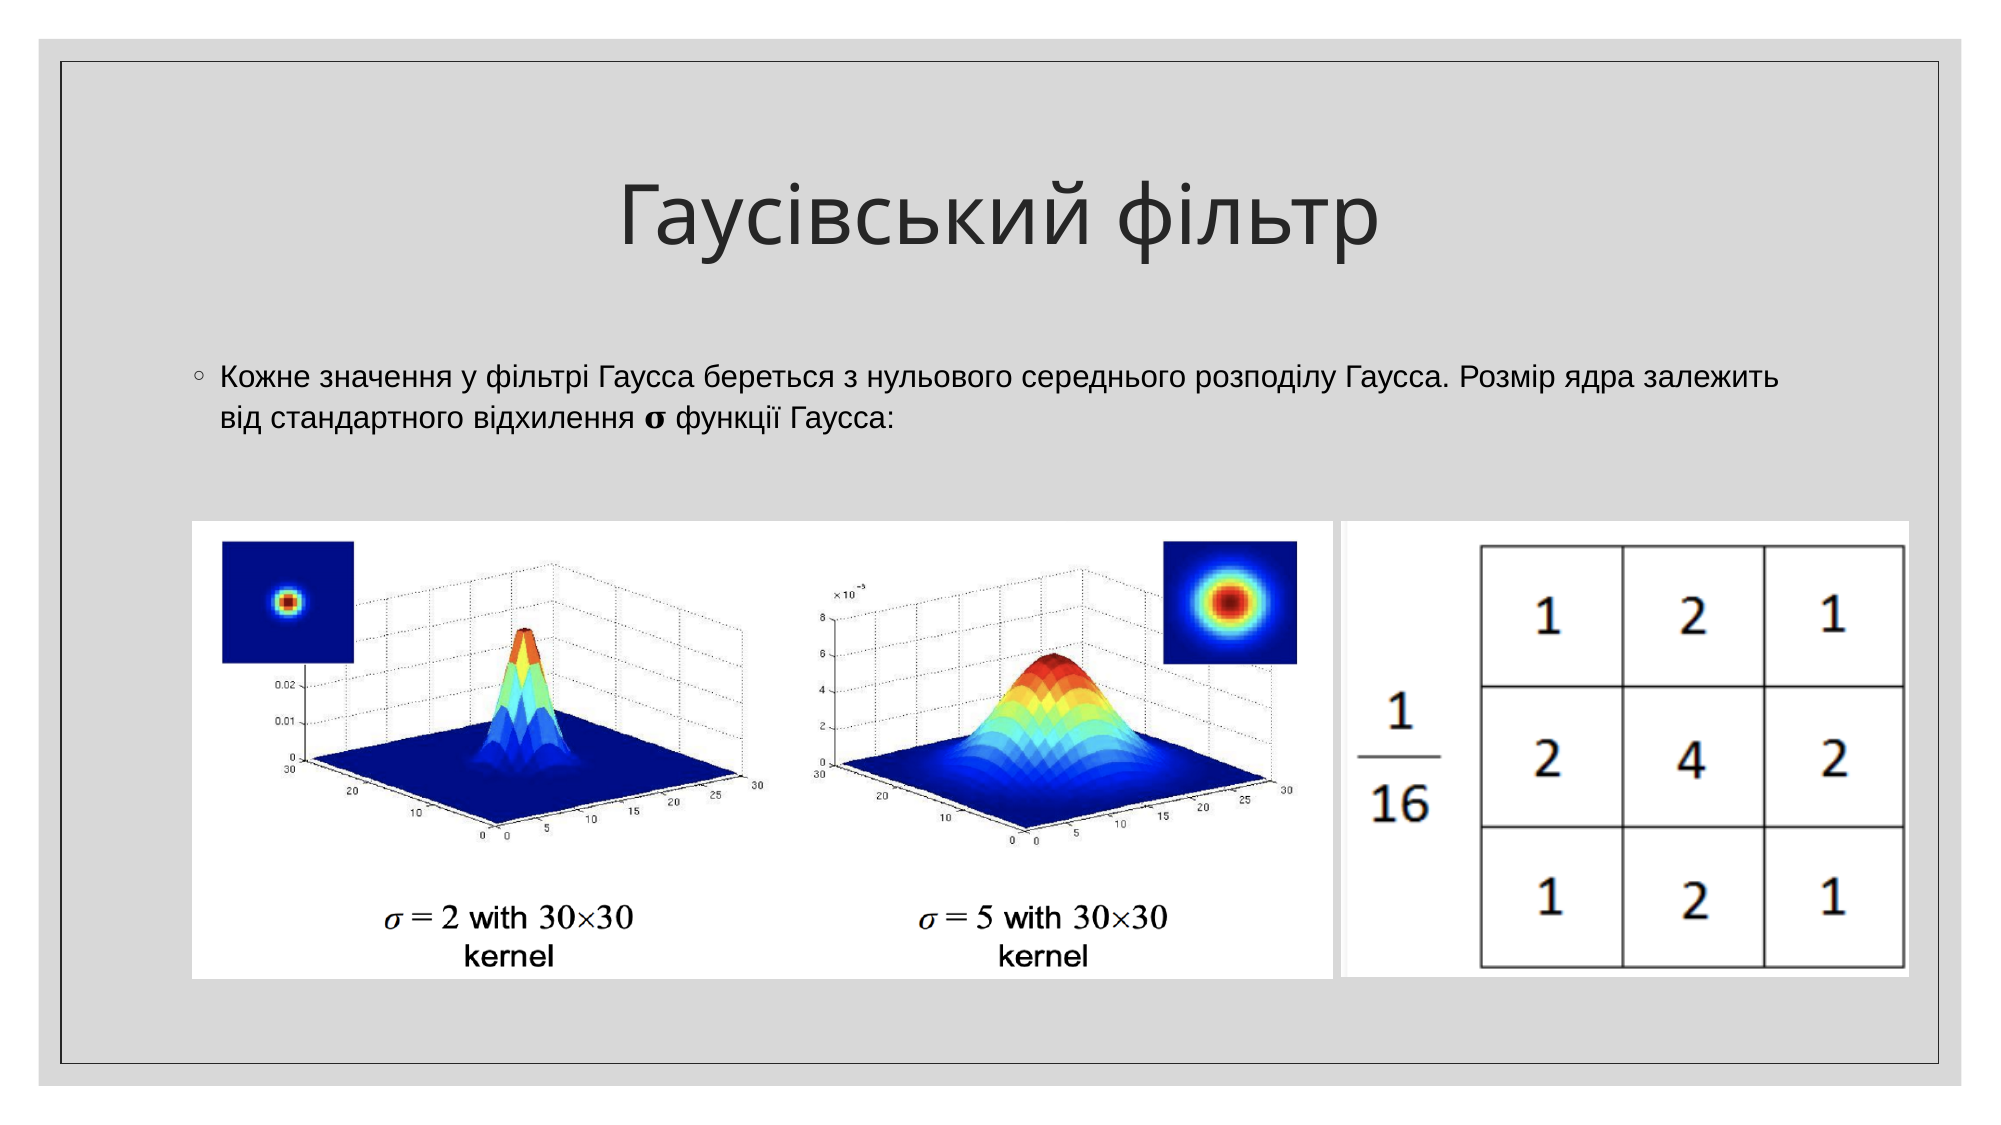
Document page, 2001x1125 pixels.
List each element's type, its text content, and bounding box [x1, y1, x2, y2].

title Гаусівський фільтр [174, 105, 1825, 331]
picture [192, 521, 1333, 979]
picture [1341, 521, 1909, 977]
list Кожне значення у фільтрі Гаусса береться з нульового середнього розподілу Гаусса. Розмір ядра залежить від стандартного відхилення 𝛔 функції Гаусса: [174, 345, 1825, 977]
